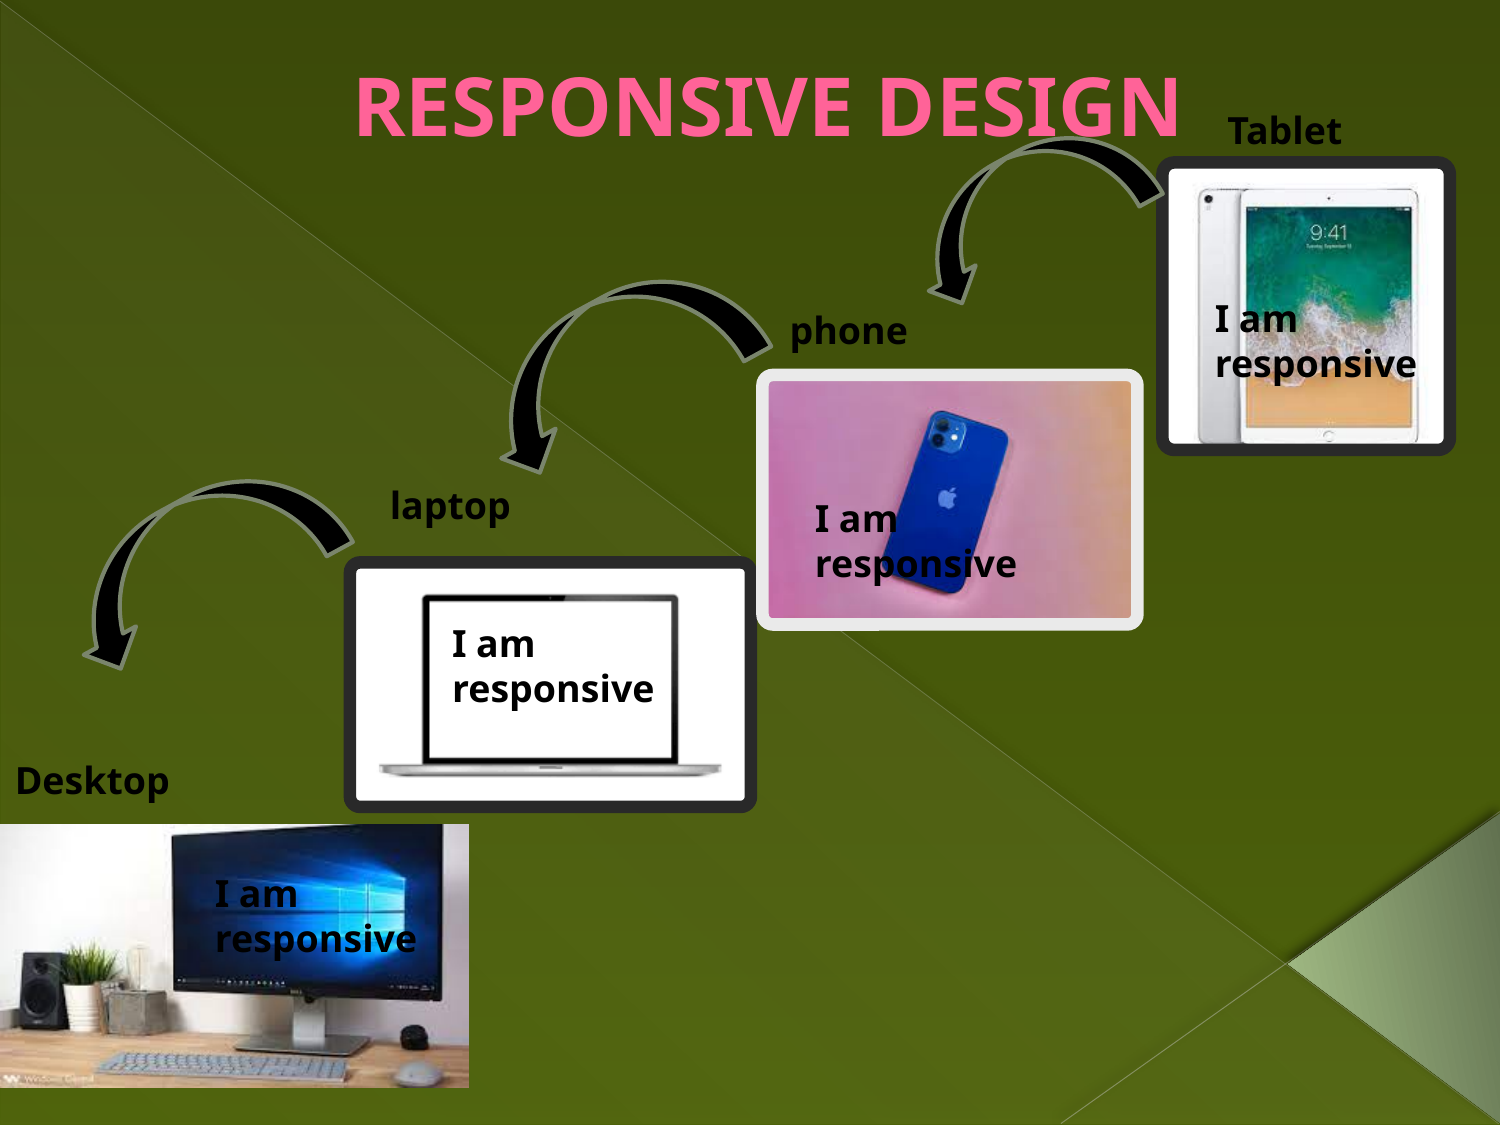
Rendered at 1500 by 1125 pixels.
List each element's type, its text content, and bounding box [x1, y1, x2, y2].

title Responsive design [212, 37, 1201, 160]
text_box Tablet [1212, 99, 1400, 149]
text_box [81, 479, 355, 671]
picture [762, 374, 1138, 625]
text_box Desktop [0, 749, 313, 810]
text_box phone [774, 299, 1075, 360]
picture [349, 562, 752, 808]
picture [0, 824, 469, 1088]
text_box laptop [374, 474, 663, 535]
picture [1162, 162, 1451, 451]
text_box [926, 136, 1152, 306]
text_box [499, 279, 774, 475]
